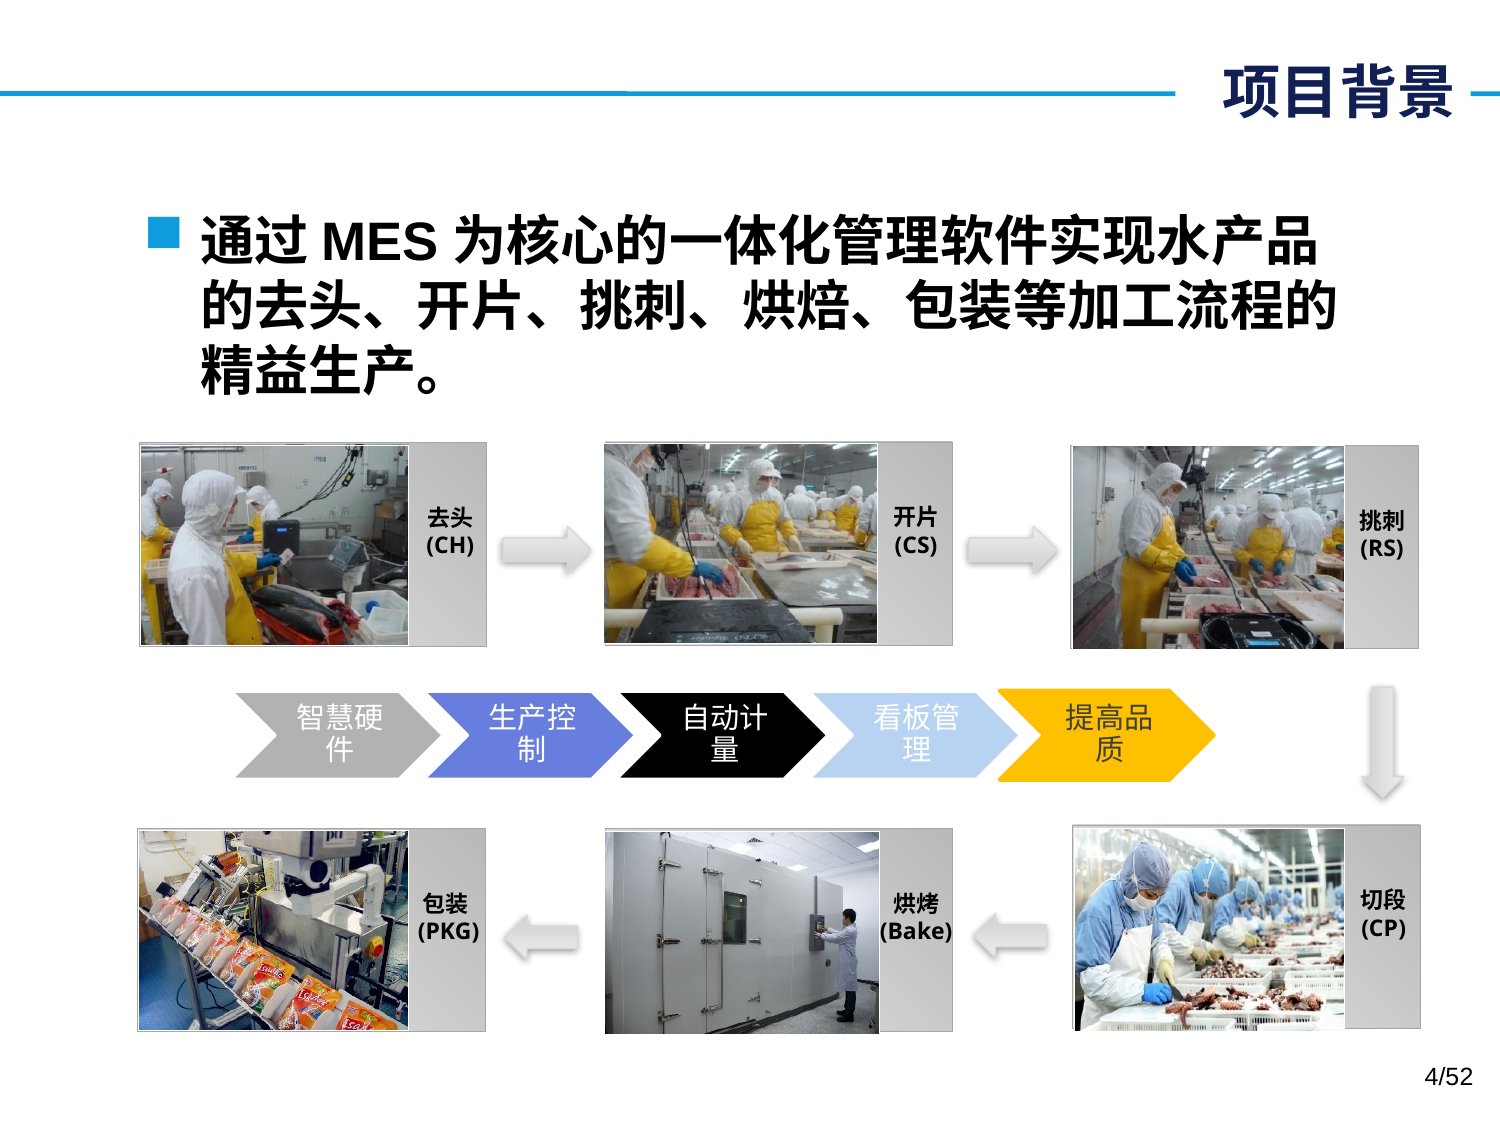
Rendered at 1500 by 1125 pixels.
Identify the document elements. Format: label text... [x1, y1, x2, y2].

list 通过MES为核心的一体化管理软件实现水产品的去头、开片、挑刺、烘焙、包装等加工流程的精益生产。 [128, 199, 1383, 1043]
slide_number 4/52 [1138, 1053, 1489, 1114]
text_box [137, 441, 1436, 1036]
title 项目背景 [1175, 46, 1471, 133]
